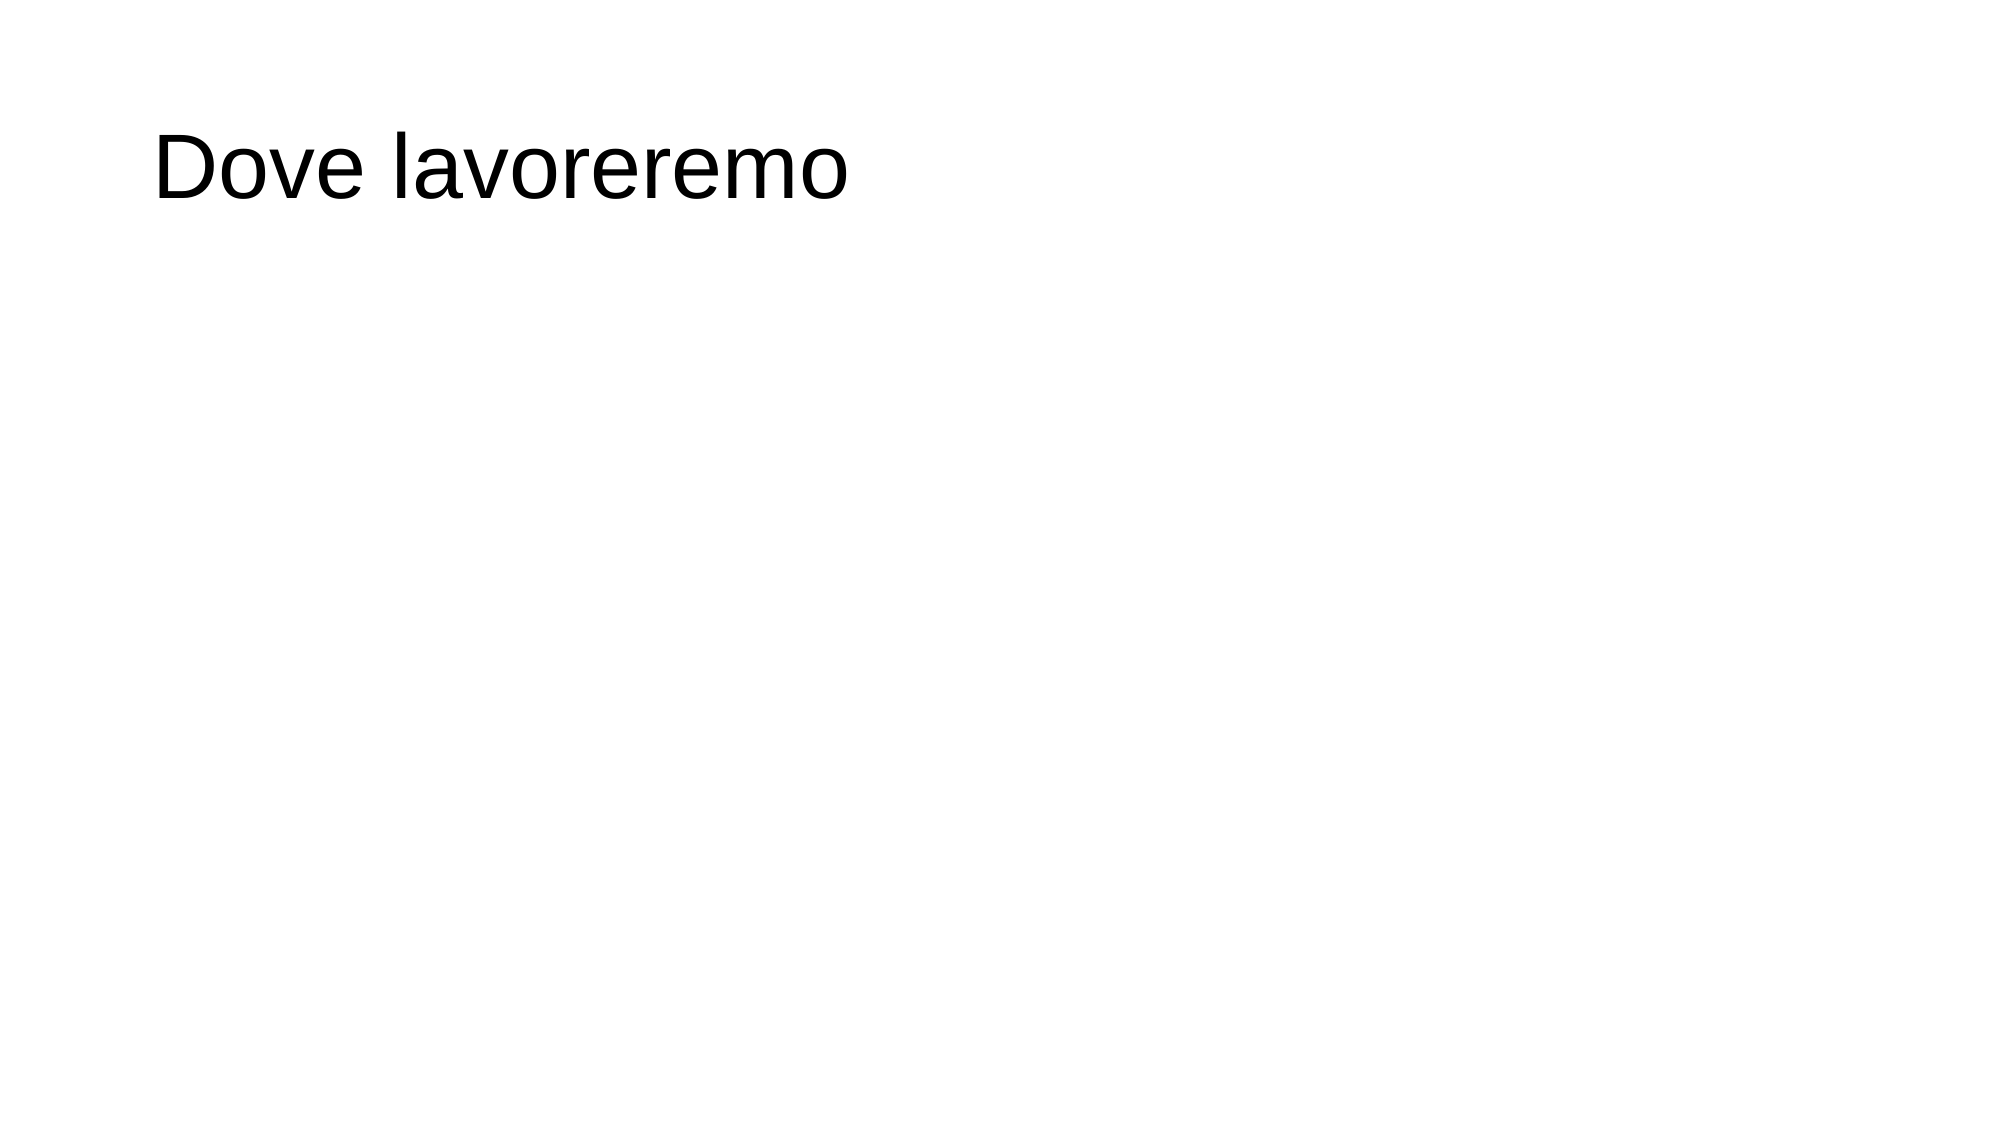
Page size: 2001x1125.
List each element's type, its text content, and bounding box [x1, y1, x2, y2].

title Dove lavoreremo [137, 59, 1863, 278]
